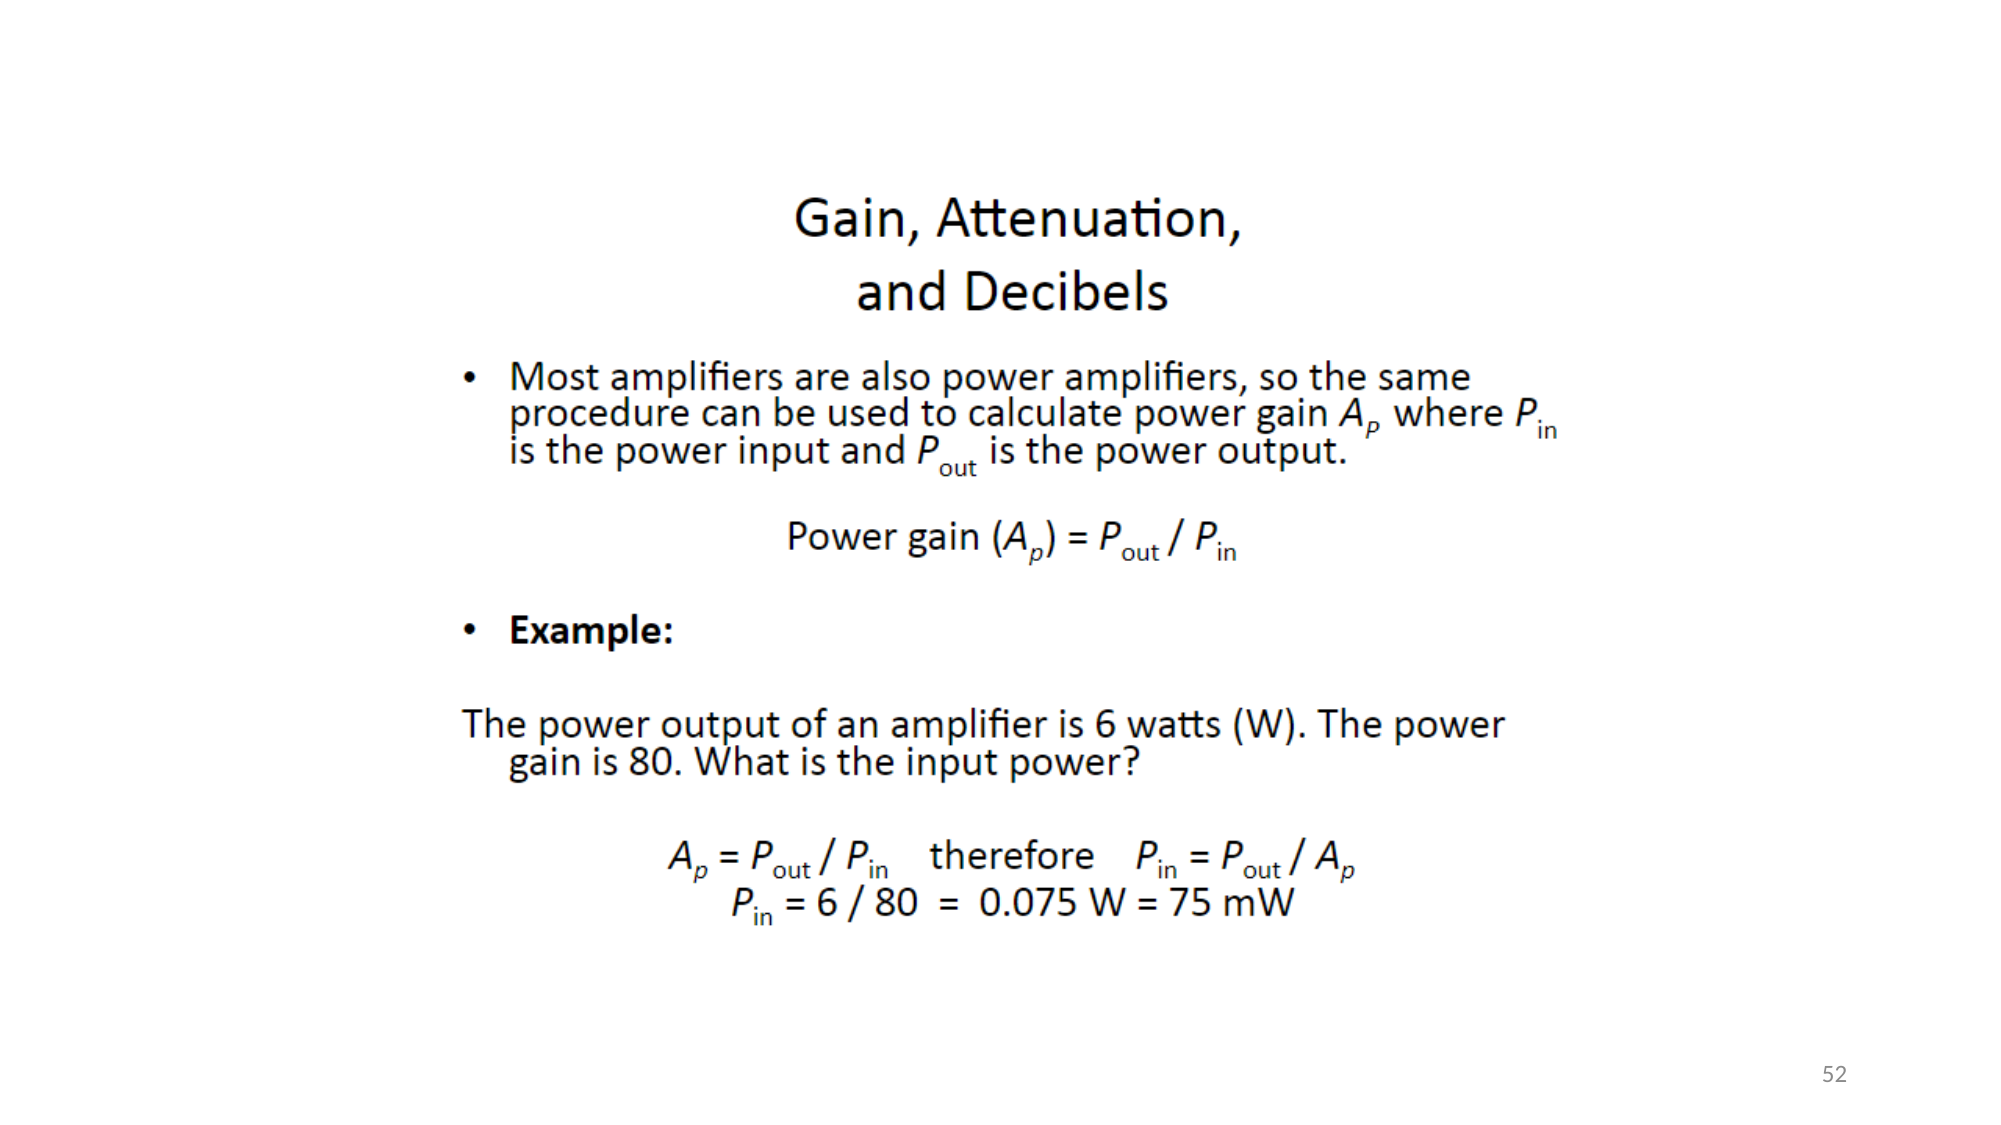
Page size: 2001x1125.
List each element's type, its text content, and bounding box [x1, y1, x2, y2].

slide_number 52 [1412, 1042, 1863, 1103]
picture [426, 165, 1574, 960]
